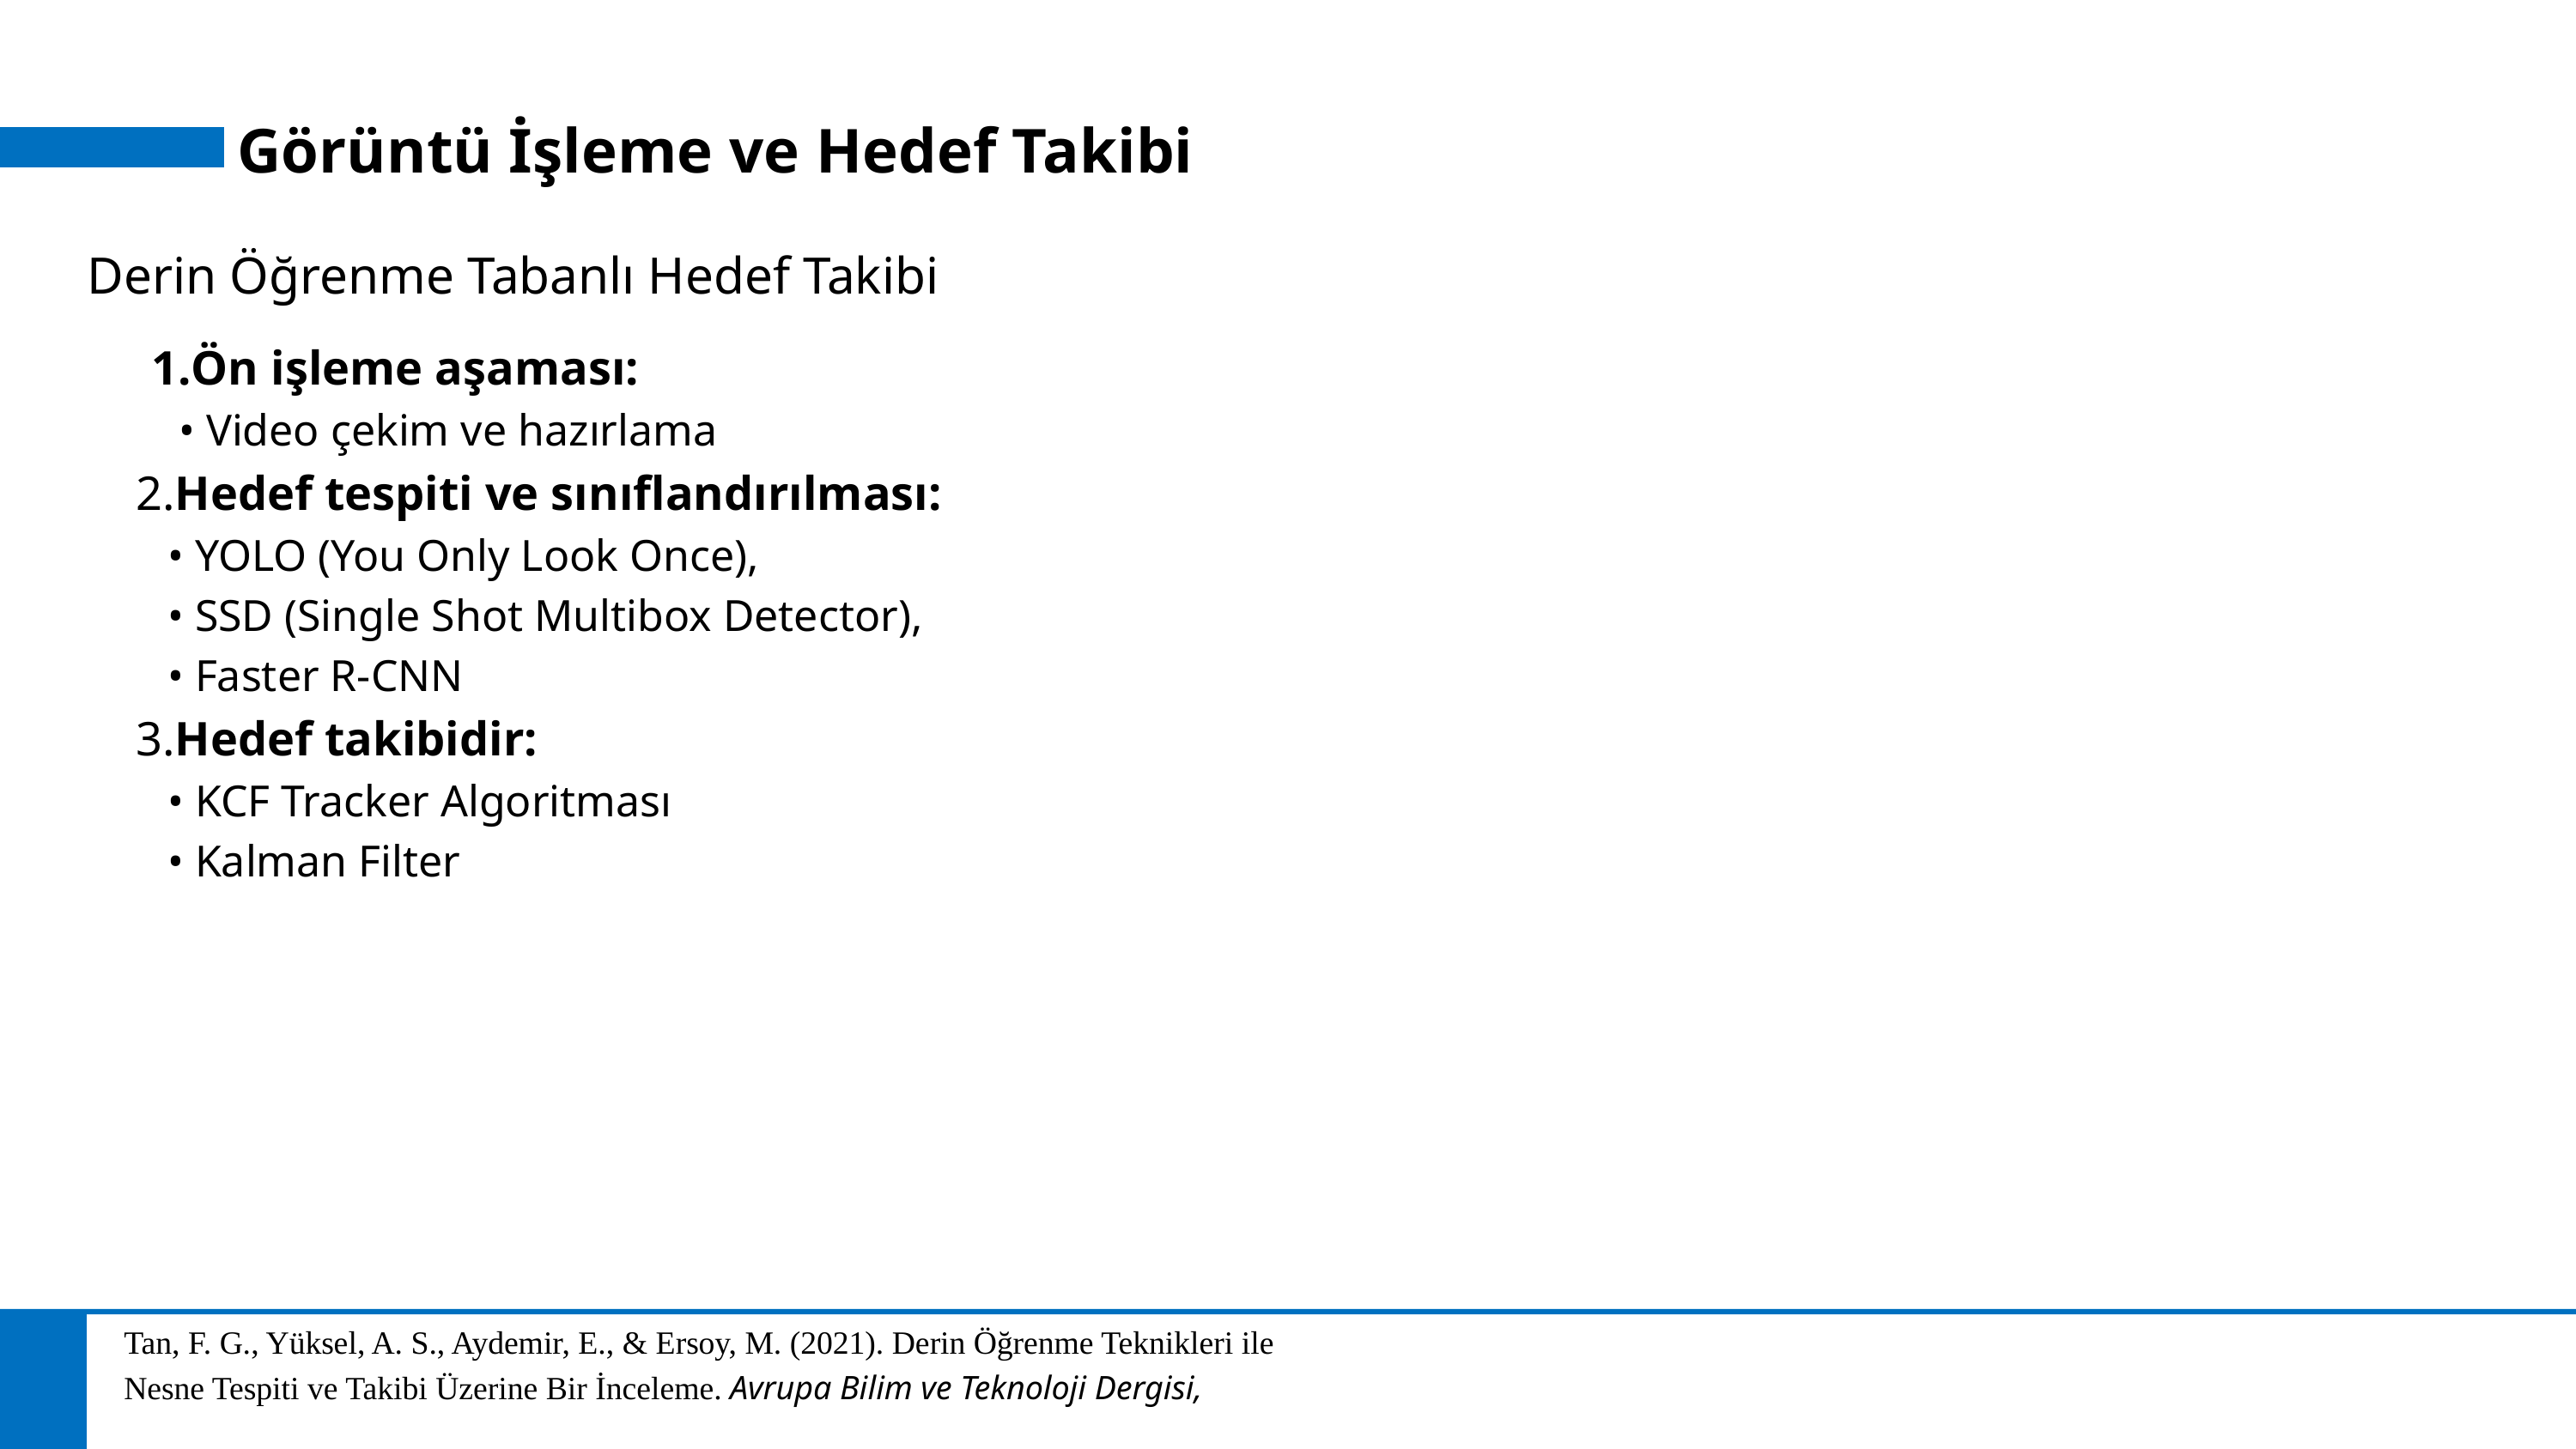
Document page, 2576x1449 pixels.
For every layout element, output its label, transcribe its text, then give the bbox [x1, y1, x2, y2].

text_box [0, 126, 224, 167]
text_box Görüntü İşleme ve Hedef Takibi [237, 100, 1694, 185]
text_box Tan, F. G., Yüksel, A. S., Aydemir, E., & Ersoy, M. (2021). Derin Öğrenme Teknikleri ile Nesne Tespiti ve Takibi Üzerine Bir İnceleme. Avrupa Bilim ve Teknoloji Dergisi, [124, 1315, 1334, 1406]
text_box Derin Öğrenme Tabanlı Hedef Takibi [87, 233, 2403, 305]
text_box Ön işleme aşaması: • Video çekim ve hazırlama 2.Hedef tespiti ve sınıflandırılması: • YOLO (You Only Look Once), • SSD (Single Shot Multibox Detector), • Faster R-CNN 3.Hedef takibidir: • KCF Tracker Algoritması • Kalman Filter [112, 330, 2120, 1006]
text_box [0, 1311, 88, 1449]
